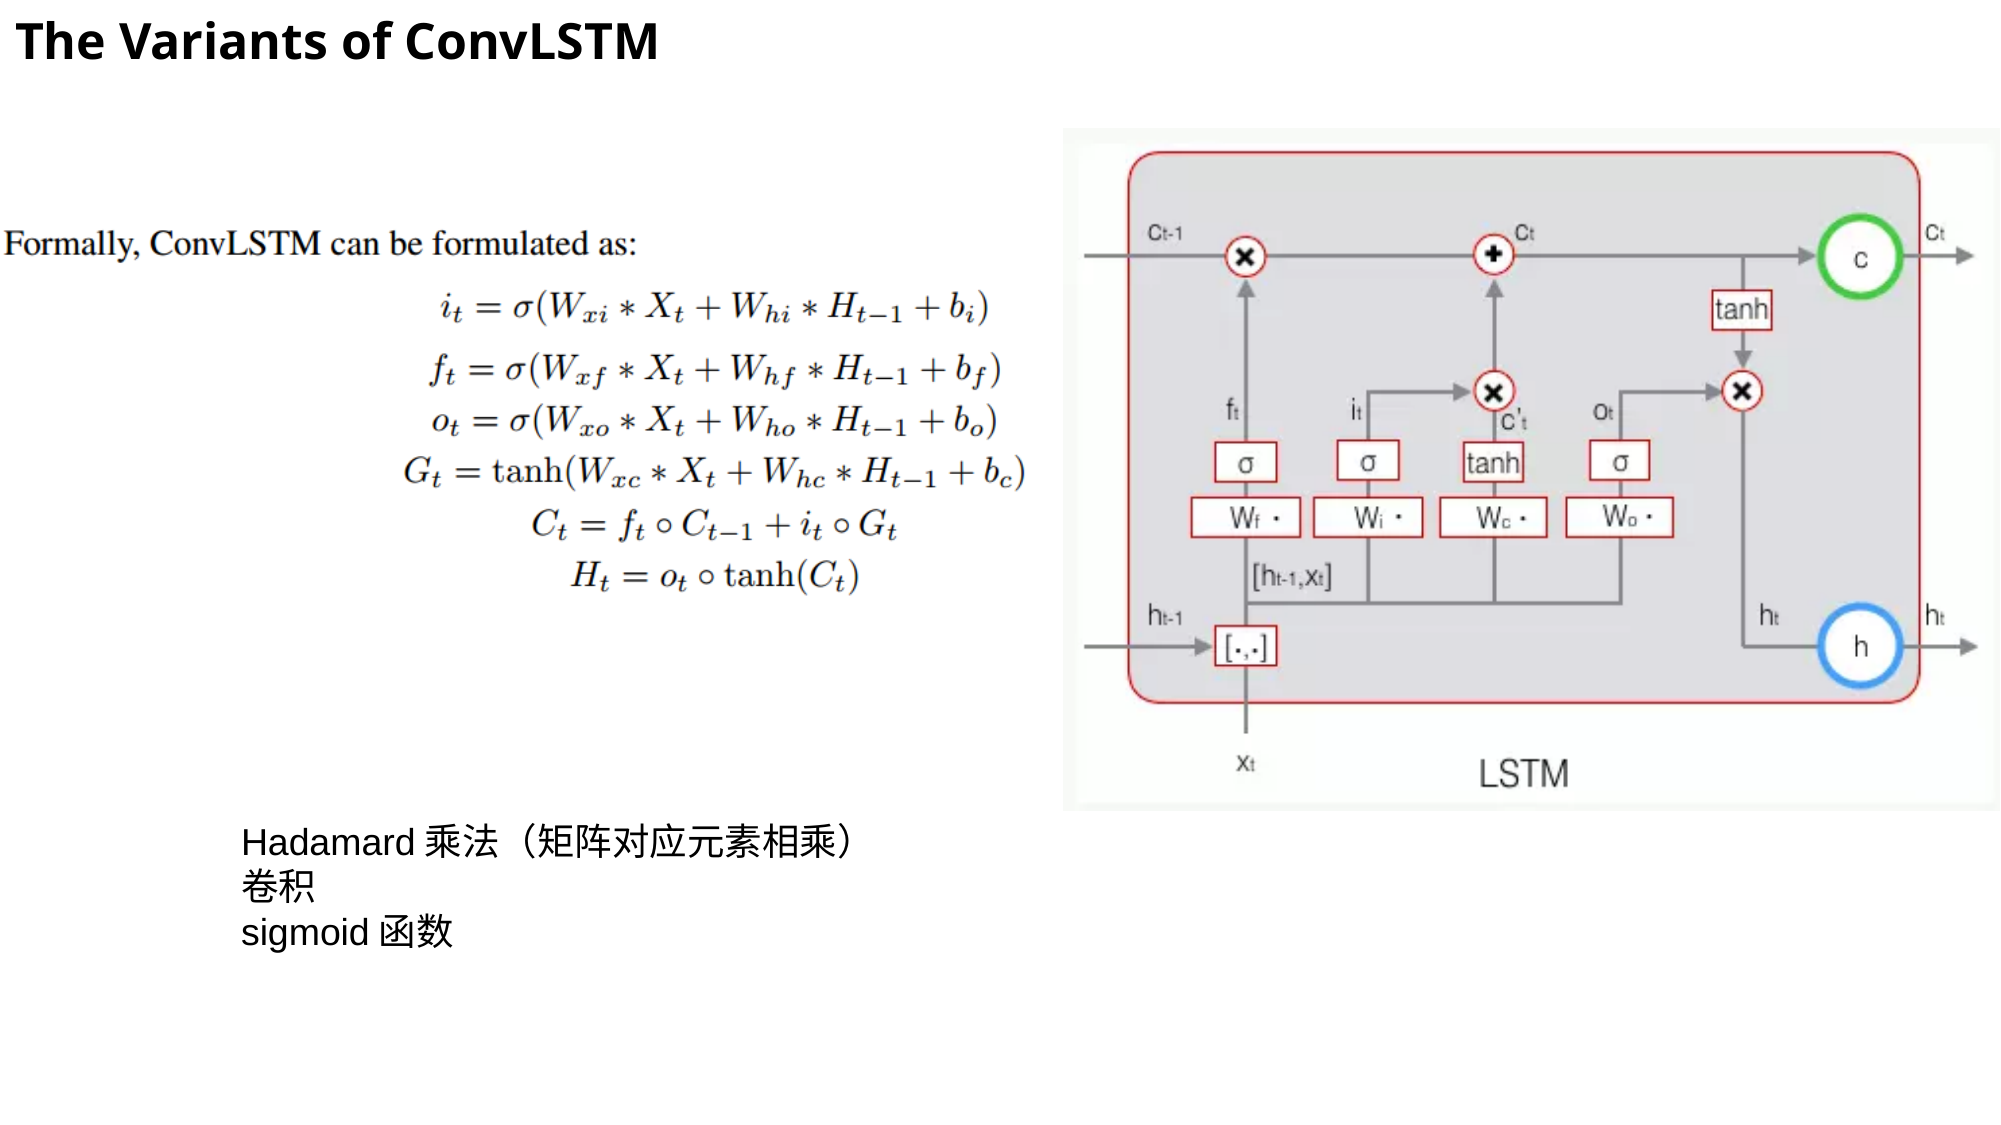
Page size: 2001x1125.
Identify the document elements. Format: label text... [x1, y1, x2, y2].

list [0, 213, 1063, 597]
title The Variants of ConvLSTM [0, 0, 1725, 87]
picture [1063, 128, 2000, 811]
